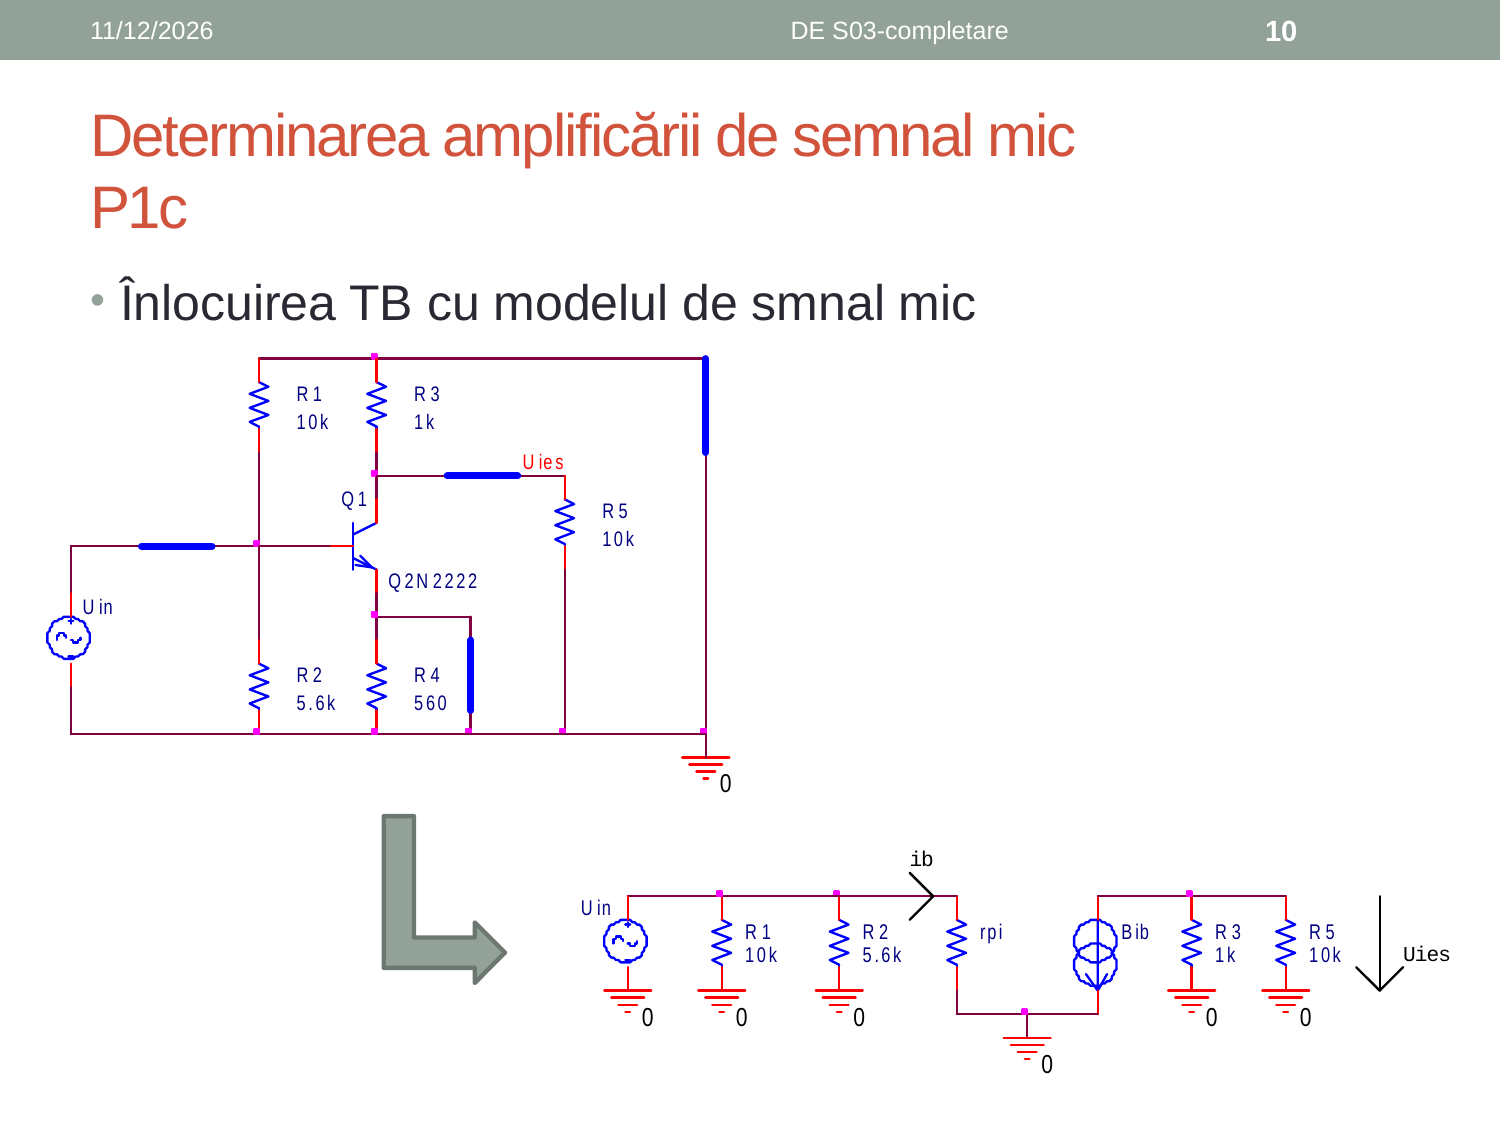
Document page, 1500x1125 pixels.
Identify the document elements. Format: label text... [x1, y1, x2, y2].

slide_number 10 [1250, 3, 1425, 57]
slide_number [75, 3, 550, 57]
picture [44, 337, 754, 817]
text_box [381, 824, 508, 986]
picture [578, 848, 1456, 1097]
title Determinarea amplificării de semnal mic P1c [75, 87, 1425, 250]
footer DE S03-completare [562, 3, 1238, 57]
list Înlocuirea TB cu modelul de smnal mic [75, 262, 1425, 1063]
